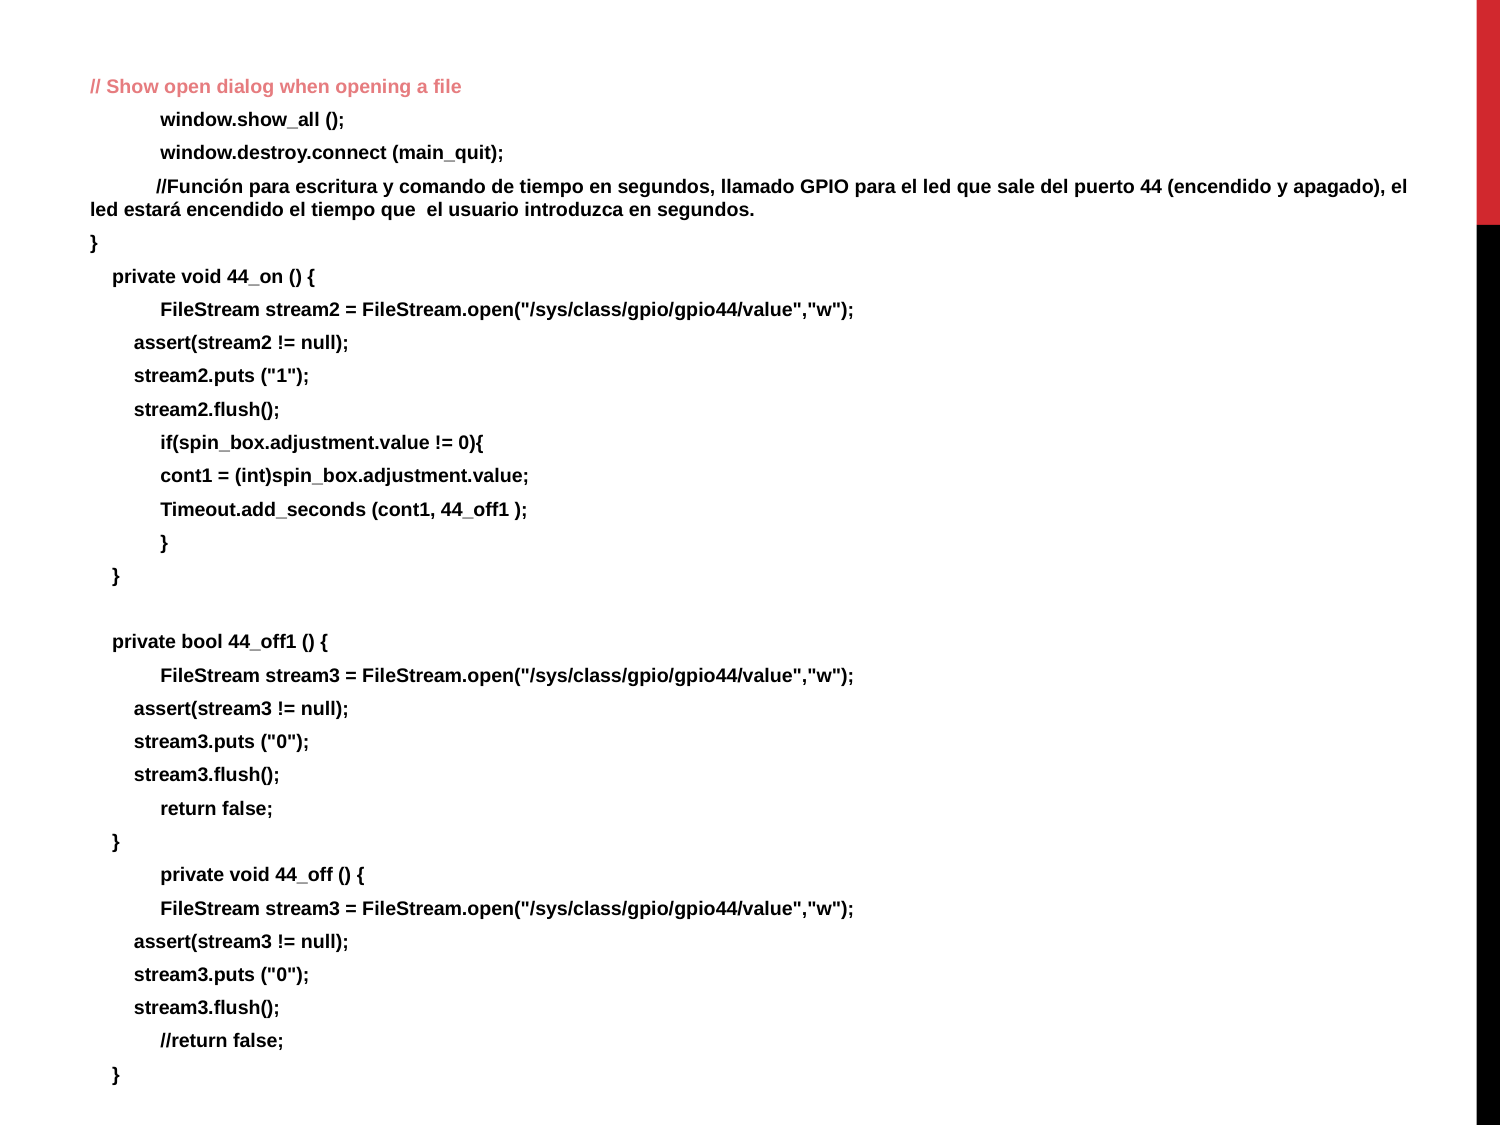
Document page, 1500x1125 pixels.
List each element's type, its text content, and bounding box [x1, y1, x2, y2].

list // Show open dialog when opening a file window.show_all (); window.destroy.connect (main_quit); //Función para escritura y comando de tiempo en segundos, llamado GPIO para el led que sale del puerto 44 (encendido y apagado), el led estará encendido el tiempo que el usuario introduzca en segundos. } private void 44_on () { FileStream stream2 = FileStream.open("/sys/class/gpio/gpio44/value","w"); assert(stream2 != null); stream2.puts ("1"); stream2.flush(); if(spin_box.adjustment.value != 0){ cont1 = (int)spin_box.adjustment.value; Timeout.add_seconds (cont1, 44_off1 ); } } private bool 44_off1 () { FileStream stream3 = FileStream.open("/sys/class/gpio/gpio44/value","w"); assert(stream3 != null); stream3.puts ("0"); stream3.flush(); return false; } private void 44_off () { FileStream stream3 = FileStream.open("/sys/class/gpio/gpio44/value","w"); assert(stream3 != null); stream3.puts ("0"); stream3.flush(); //return false; } [75, 66, 1425, 1125]
